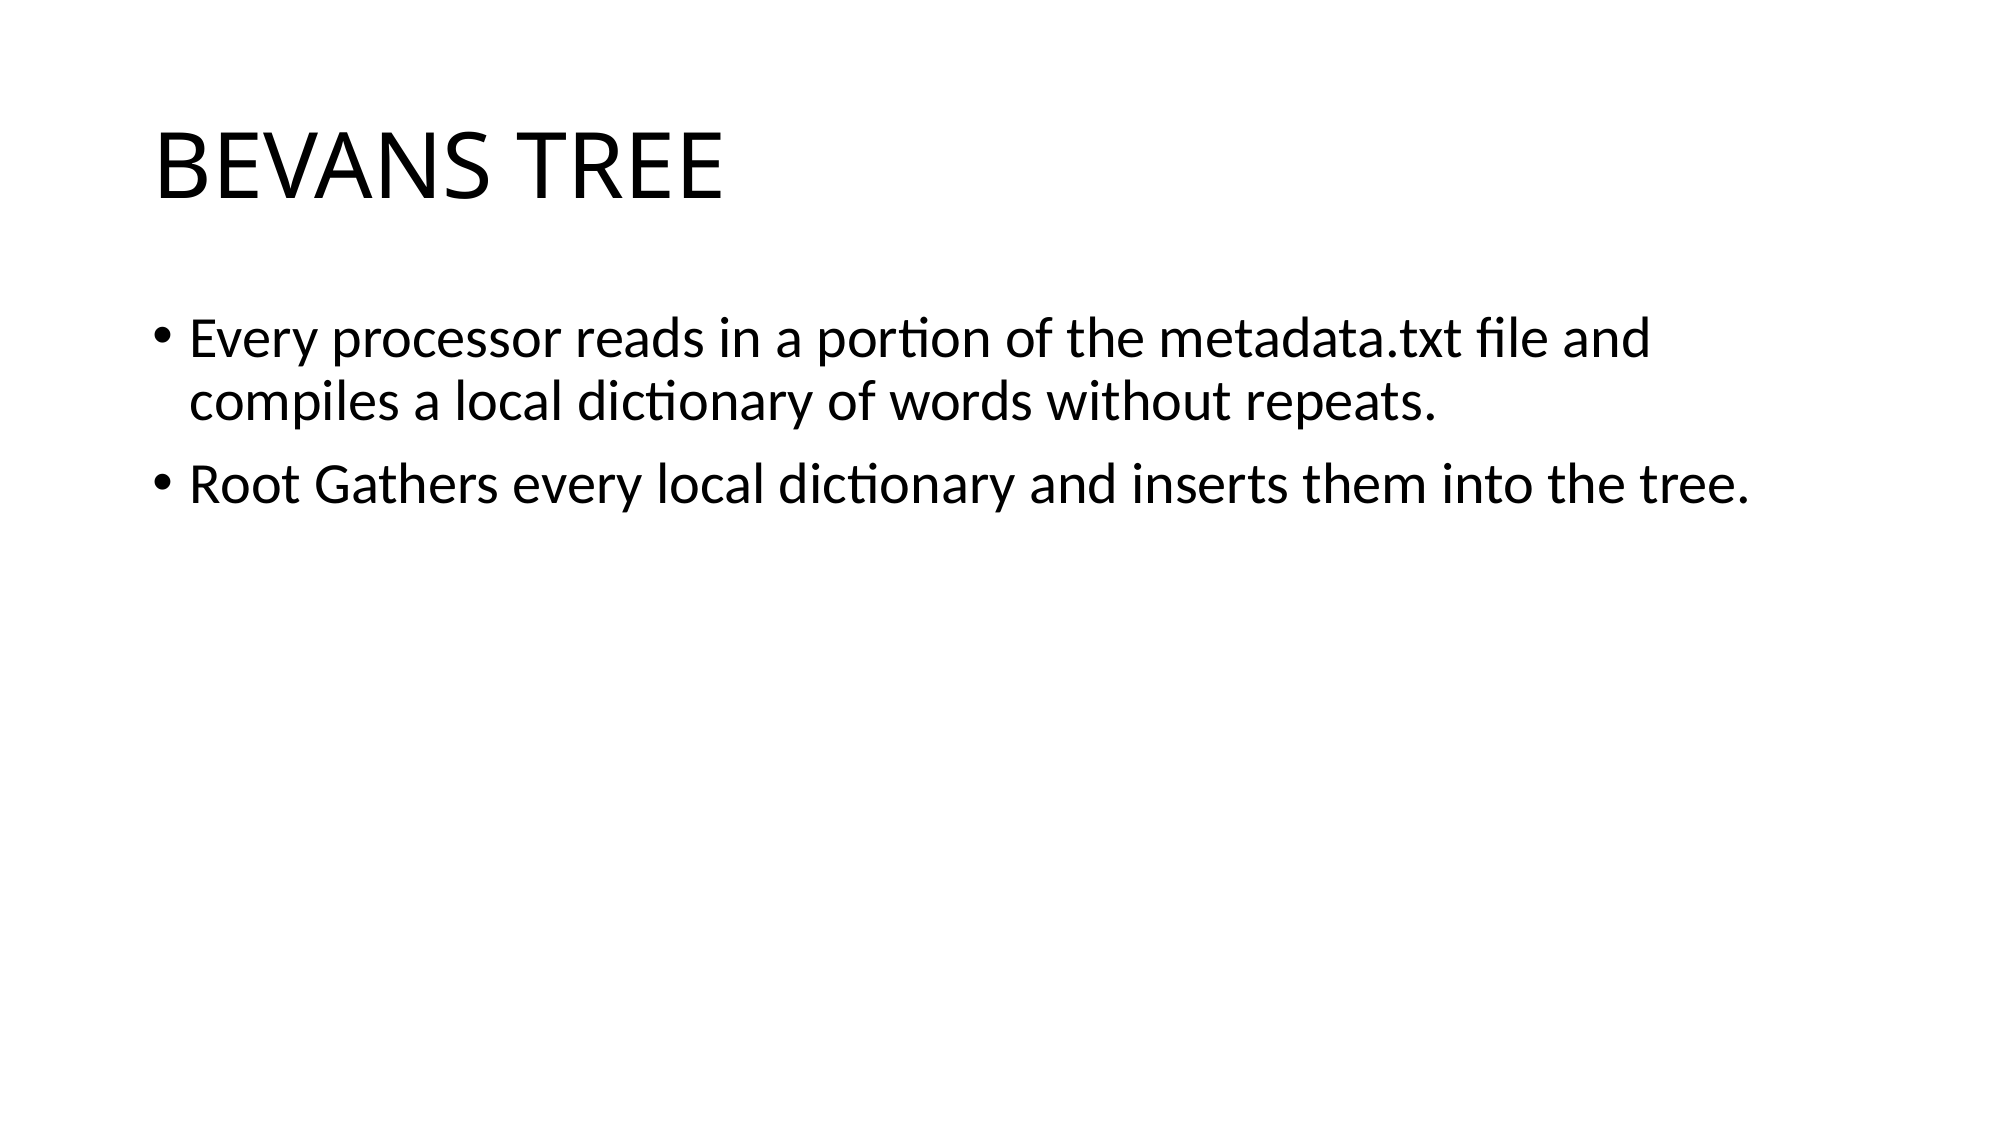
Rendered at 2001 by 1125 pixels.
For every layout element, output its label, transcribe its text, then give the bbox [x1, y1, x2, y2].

title BEVANS TREE [137, 59, 1863, 278]
list Every processor reads in a portion of the metadata.txt file and compiles a local dictionary of words without repeats. Root Gathers every local dictionary and inserts them into the tree. [137, 299, 1863, 1014]
